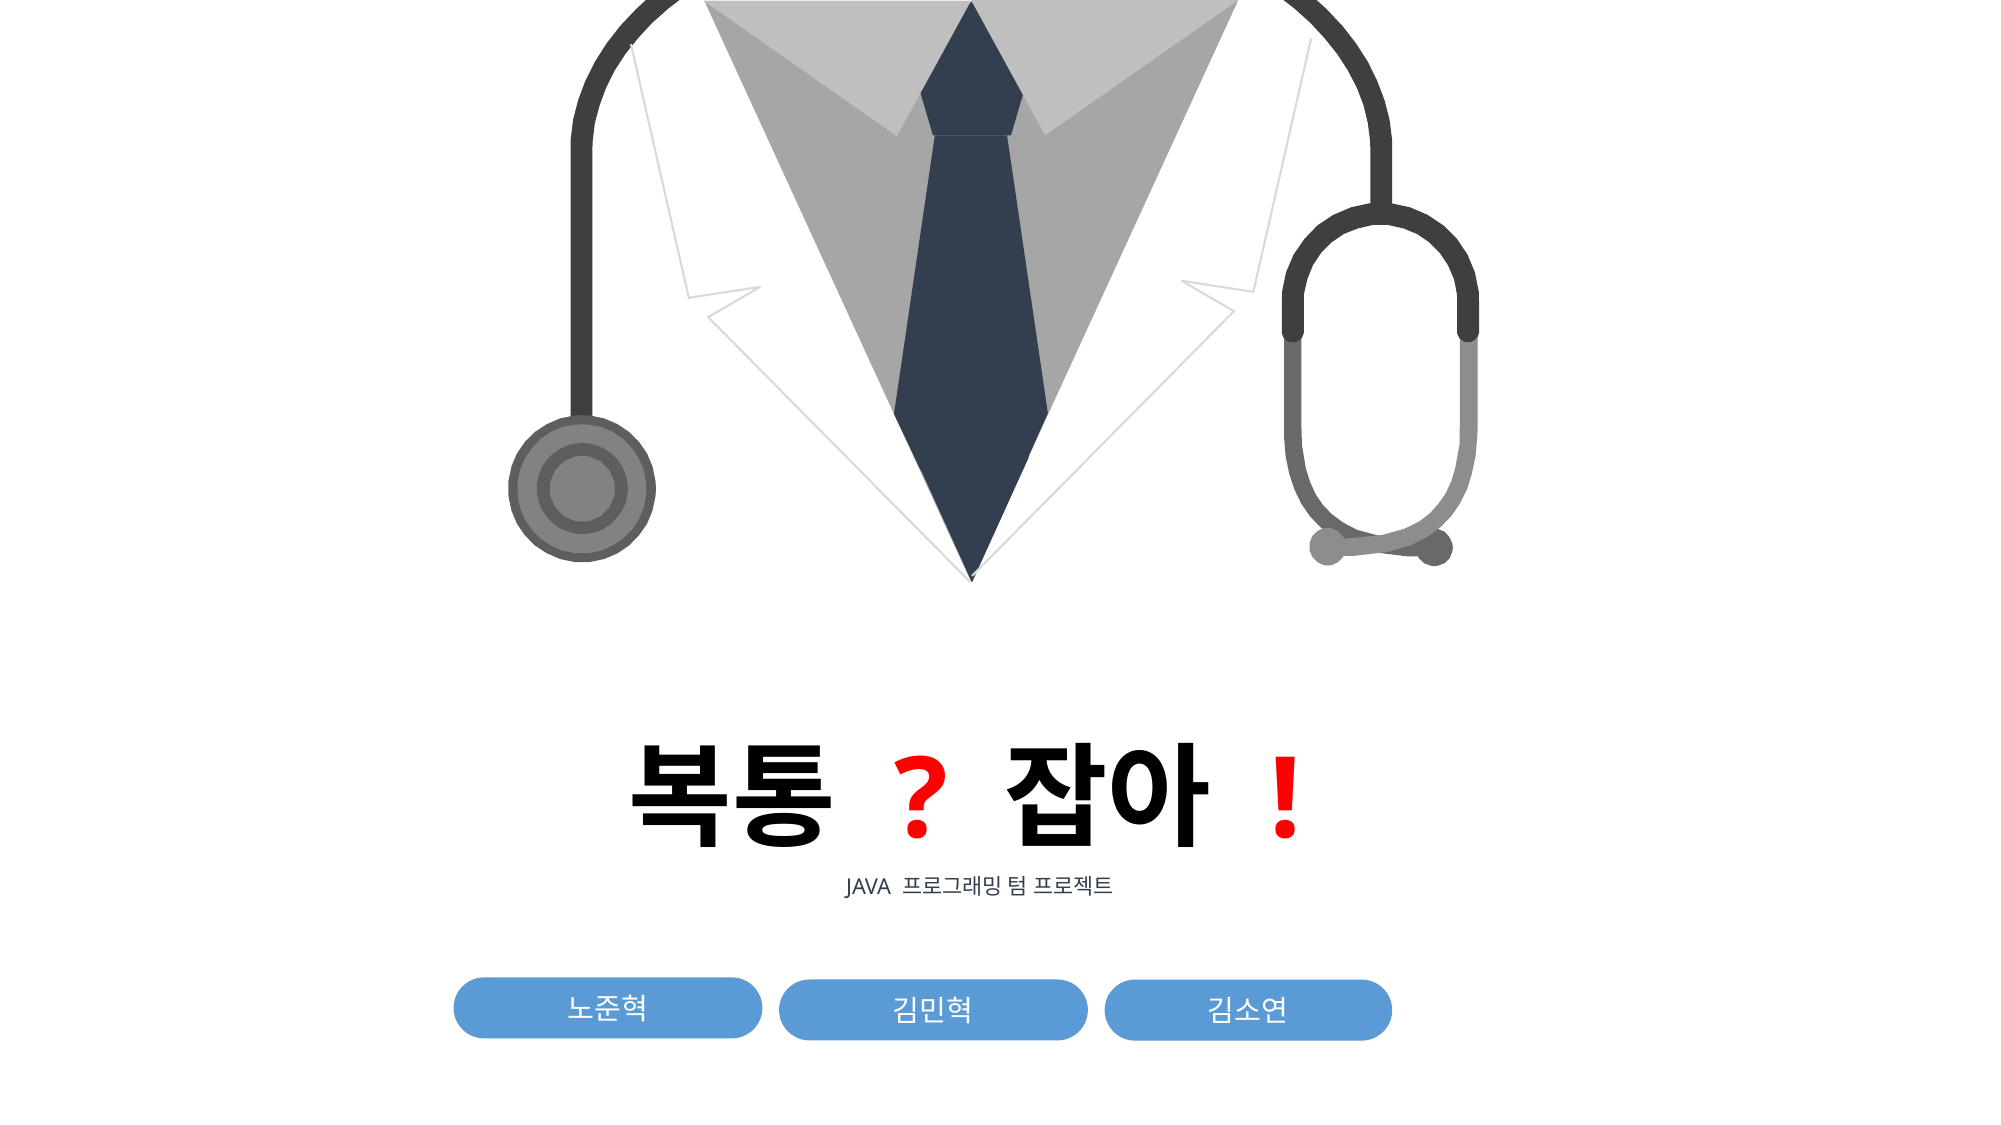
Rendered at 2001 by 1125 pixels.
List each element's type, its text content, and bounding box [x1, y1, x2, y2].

text_box 김민혁 [778, 978, 1089, 1042]
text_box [508, 0, 1480, 583]
text_box 노준혁 [452, 976, 764, 1040]
text_box 김소연 [1103, 978, 1394, 1042]
text_box 복통 ? 잡아 ! JAVA 프로그래밍 텀 프로젝트 [477, 649, 1483, 907]
